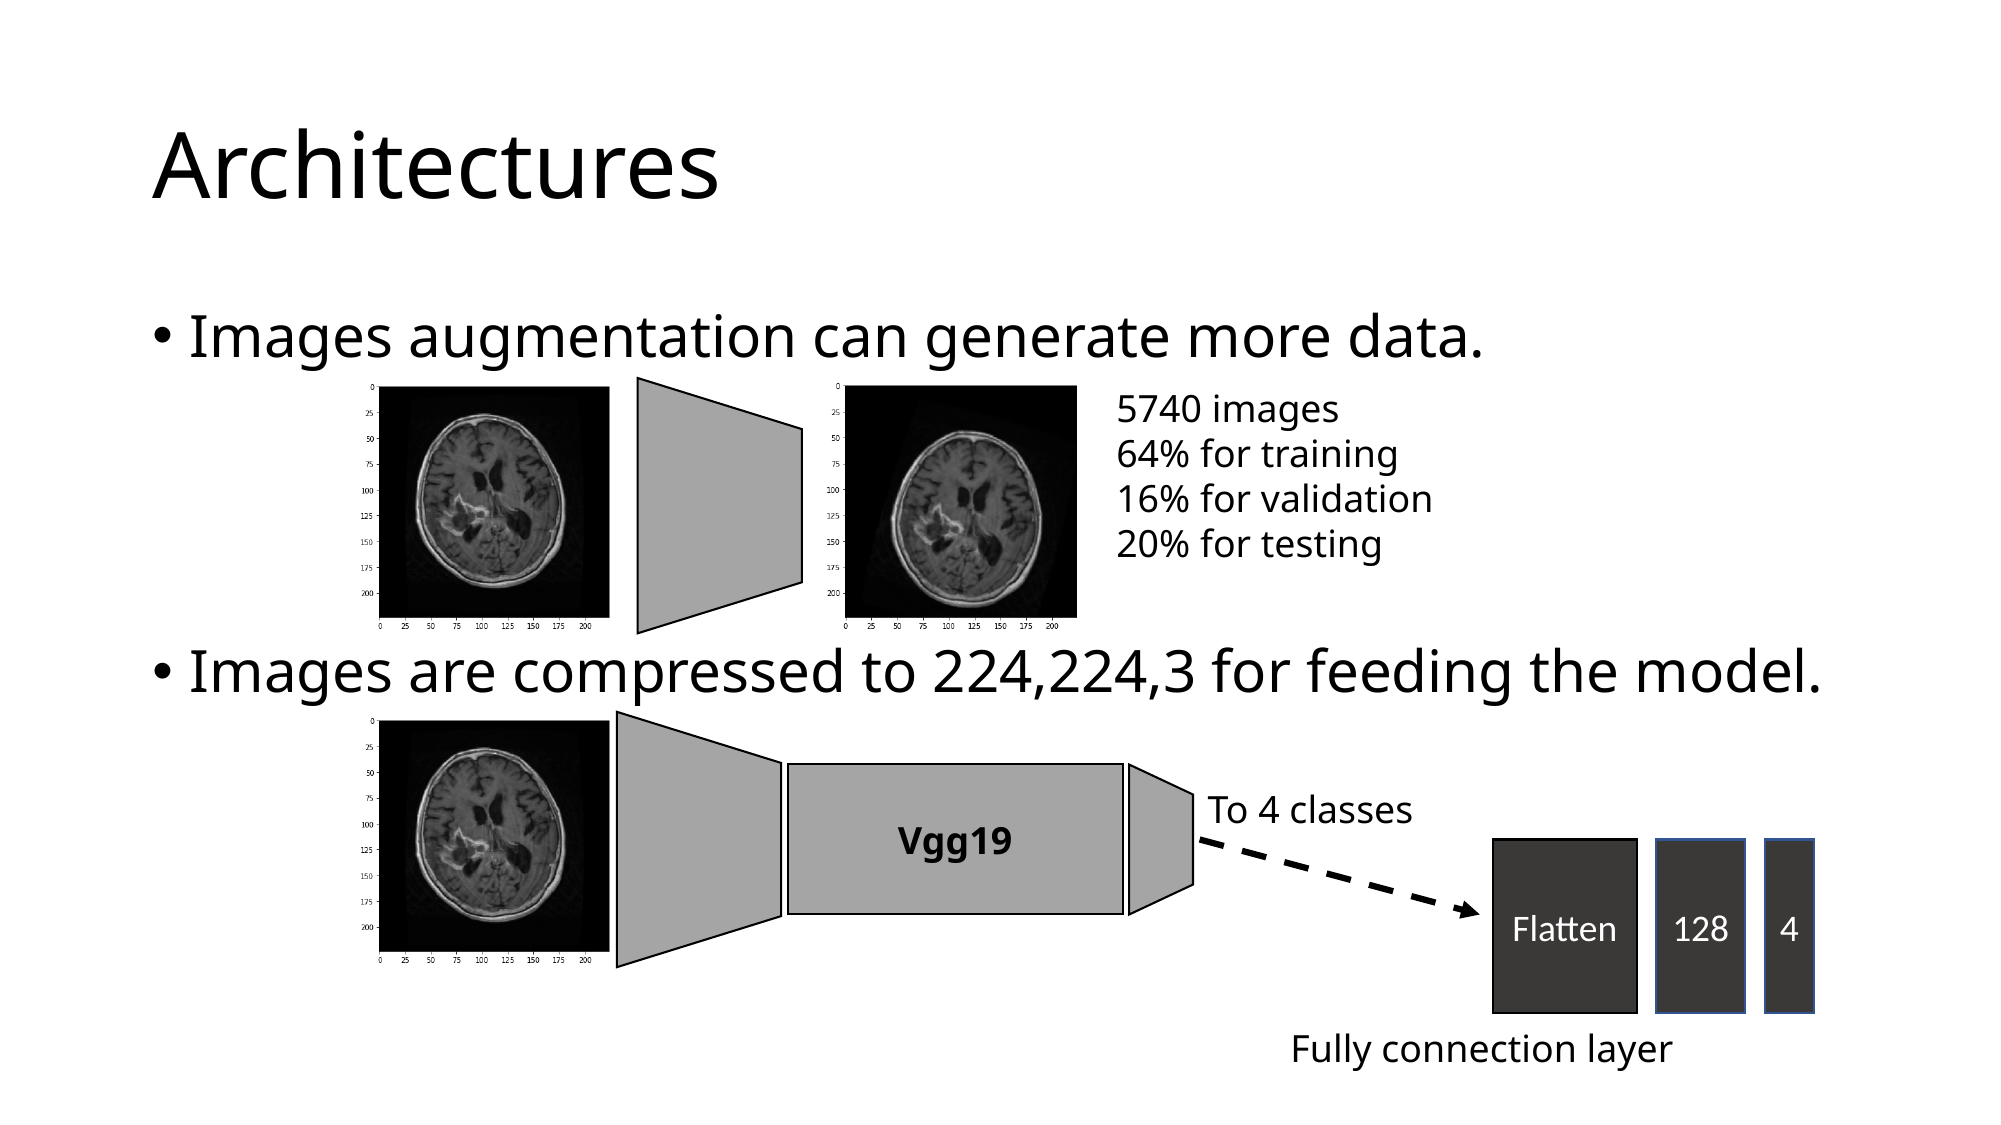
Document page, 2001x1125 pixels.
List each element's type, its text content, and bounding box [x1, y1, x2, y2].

text_box [636, 376, 803, 635]
picture [822, 378, 1081, 634]
text_box Flatten [1492, 838, 1638, 1014]
text_box Vgg19 [787, 763, 1124, 915]
title Architectures [137, 59, 1863, 278]
list Images augmentation can generate more data. Images are compressed to 224,224,3 for feeding the model. [137, 299, 1863, 1014]
text_box 5740 images 64% for training 16% for validation 20% for testing [1101, 377, 1450, 573]
picture [355, 711, 617, 968]
text_box [1128, 762, 1195, 917]
text_box Fully connection layer [1275, 1017, 1689, 1077]
text_box [615, 710, 783, 969]
text_box 128 [1655, 838, 1746, 1014]
text_box 4 [1764, 838, 1815, 1014]
picture [355, 377, 617, 634]
text_box To 4 classes [1193, 778, 1429, 839]
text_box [1199, 839, 1480, 915]
